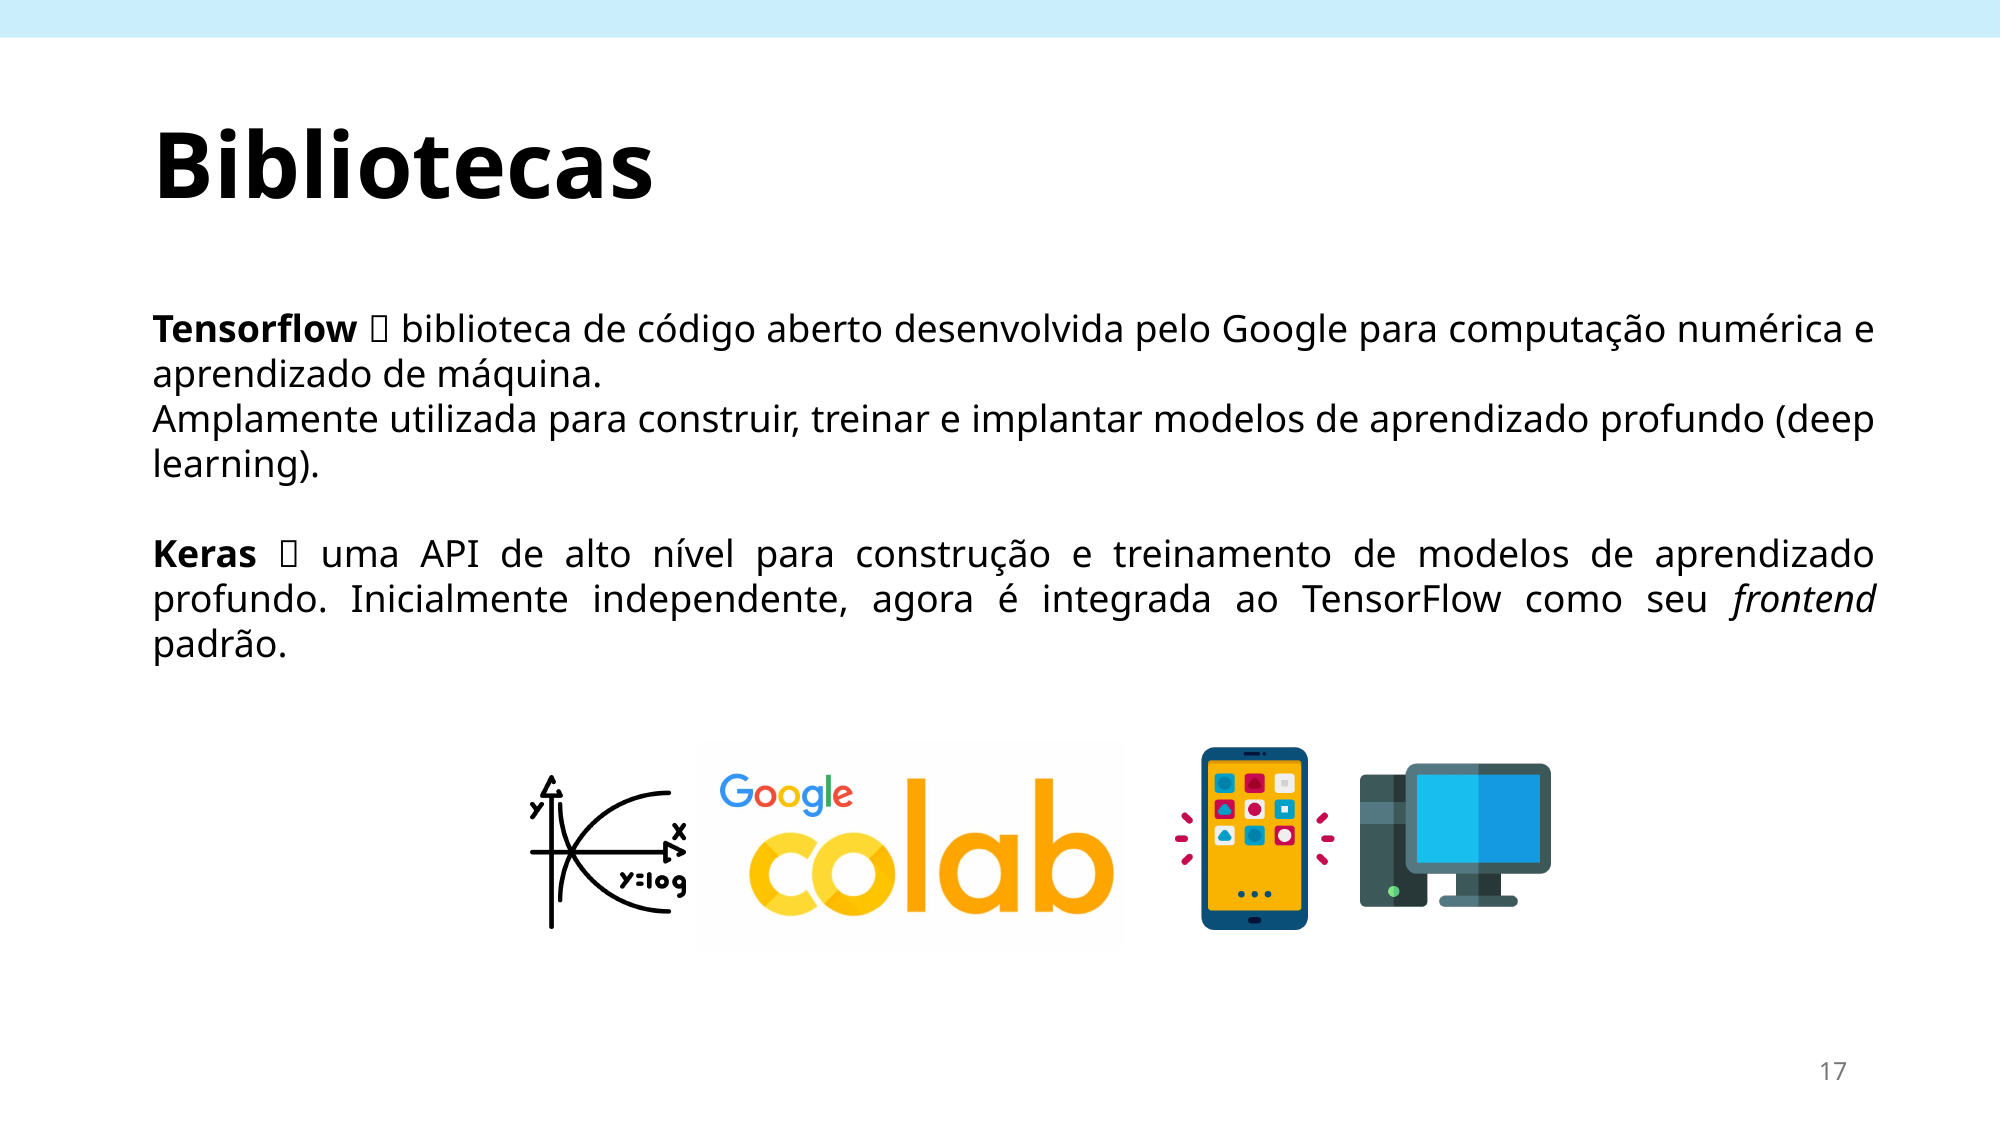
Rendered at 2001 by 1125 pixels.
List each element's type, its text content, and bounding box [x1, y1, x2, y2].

text_box Tensorflow  biblioteca de código aberto desenvolvida pelo Google para computação numérica e aprendizado de máquina. Amplamente utilizada para construir, treinar e implantar modelos de aprendizado profundo (deep learning). Keras  uma API de alto nível para construção e treinamento de modelos de aprendizado profundo. Inicialmente independente, agora é integrada ao TensorFlow como seu frontend padrão. [137, 297, 1892, 673]
title Bibliotecas [137, 59, 1863, 278]
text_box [529, 733, 1551, 951]
slide_number 17 [1412, 1042, 1863, 1103]
text_box [0, 0, 2000, 39]
